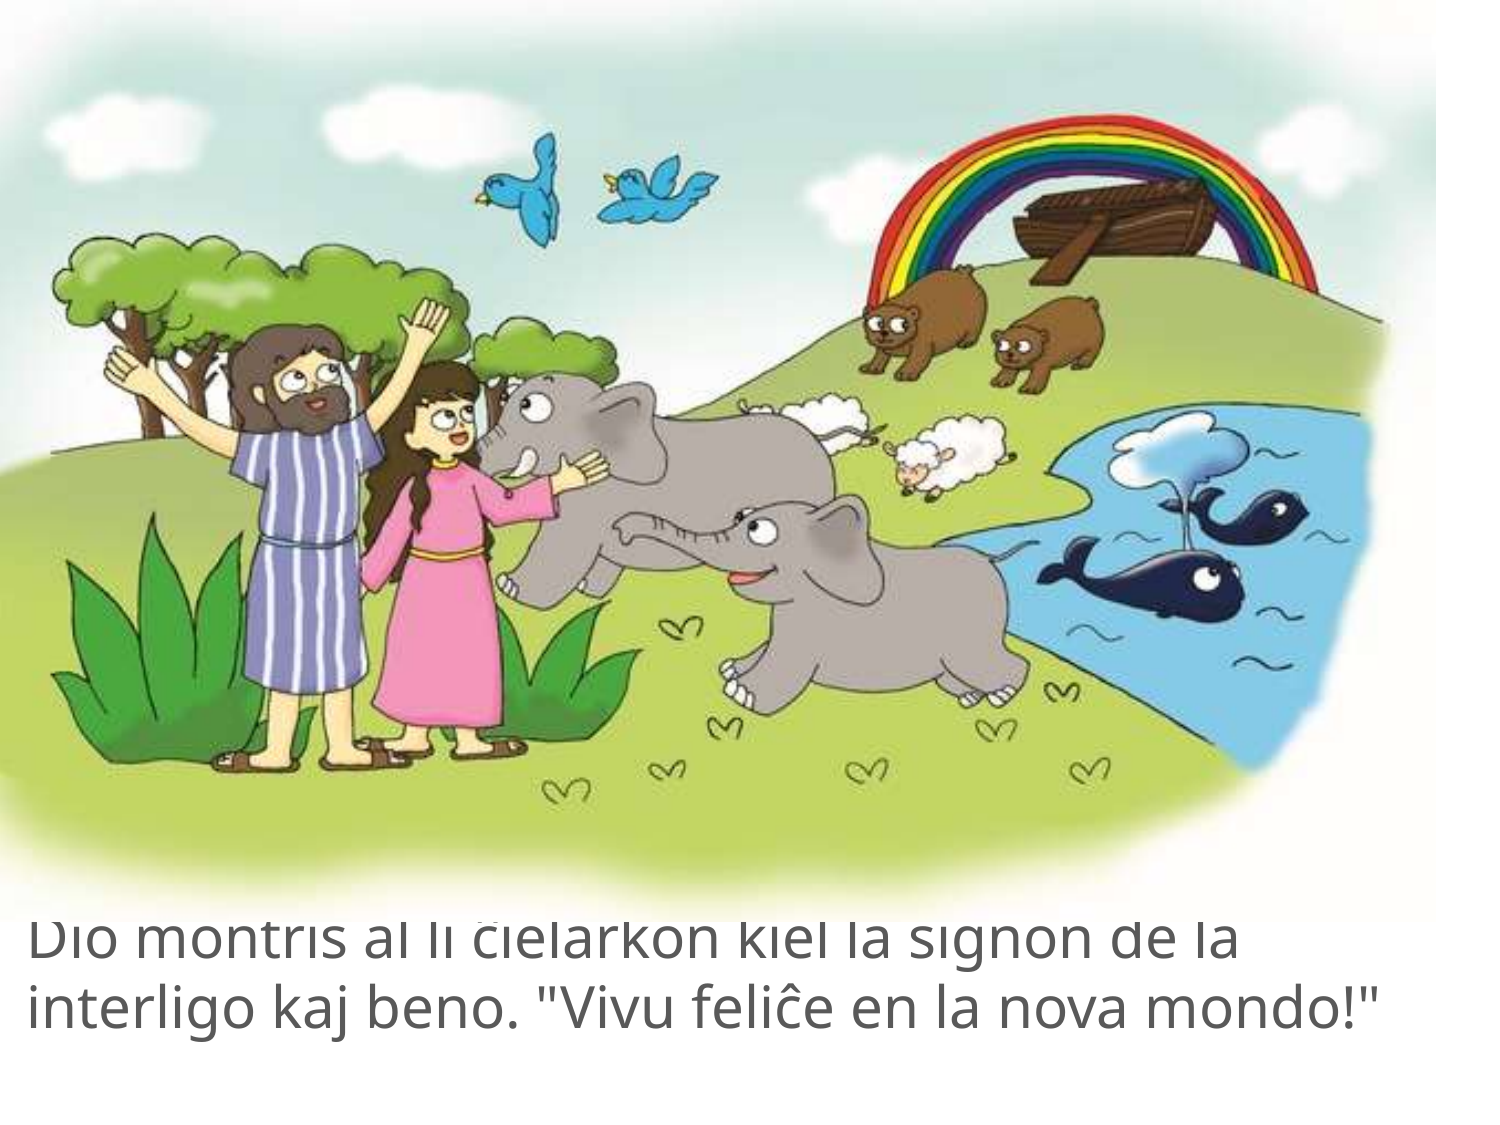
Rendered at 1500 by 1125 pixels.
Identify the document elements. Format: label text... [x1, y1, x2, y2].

picture [0, 0, 1436, 922]
text_box Dio montris al li ĉielarkon kiel la signon de la interligo kaj beno. "Vivu feliĉe en la nova mondo!" [11, 893, 1498, 1048]
